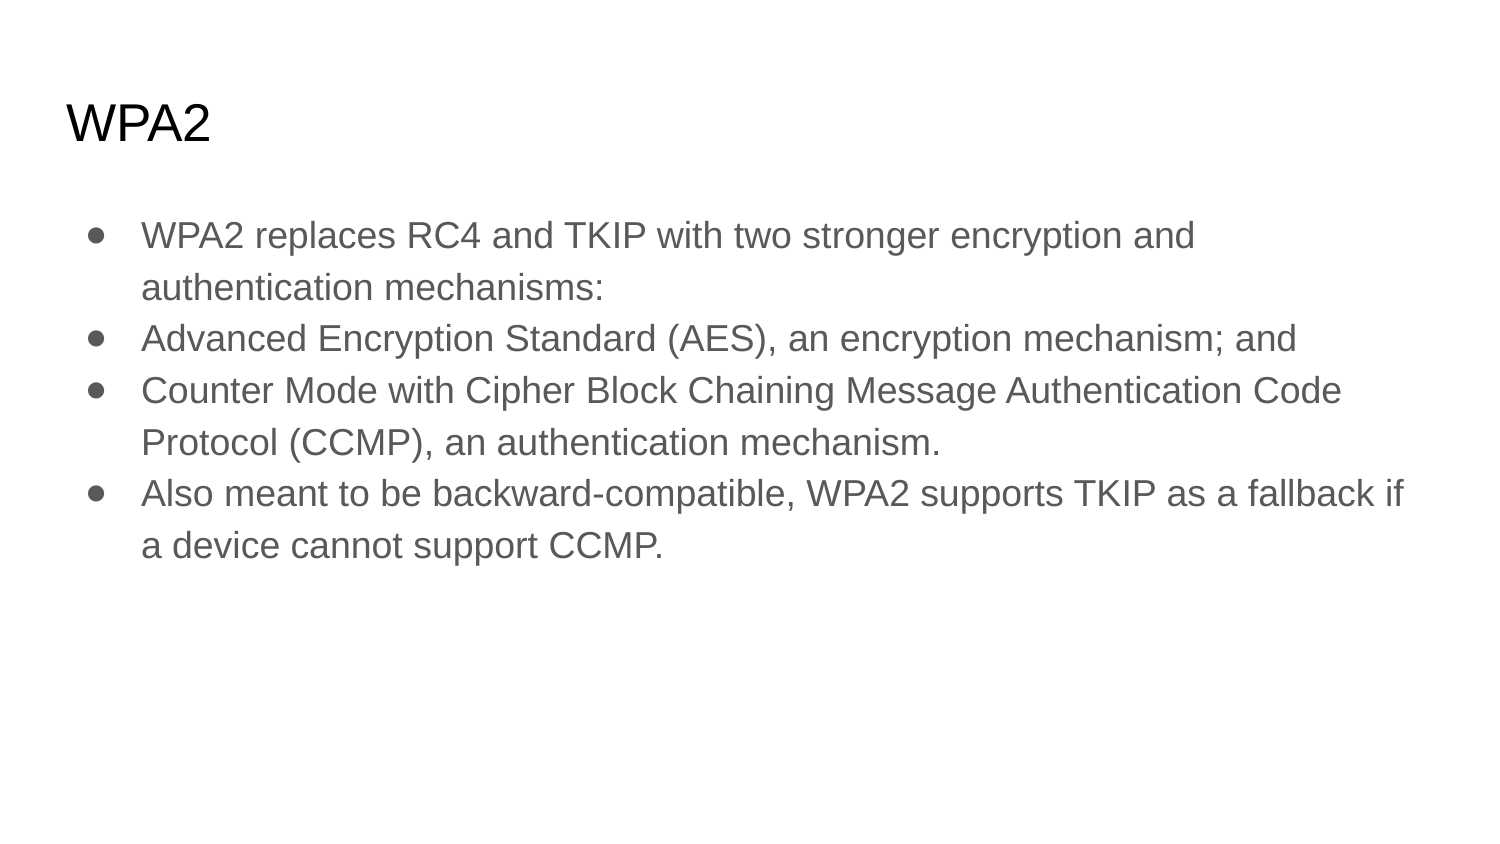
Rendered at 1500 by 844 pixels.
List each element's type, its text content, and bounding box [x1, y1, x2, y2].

list WPA2 replaces RC4 and TKIP with two stronger encryption and authentication mechanisms: Advanced Encryption Standard (AES), an encryption mechanism; and Counter Mode with Cipher Block Chaining Message Authentication Code Protocol (CCMP), an authentication mechanism. Also meant to be backward-compatible, WPA2 supports TKIP as a fallback if a device cannot support CCMP. [51, 189, 1449, 750]
title WPA2 [51, 72, 1449, 167]
